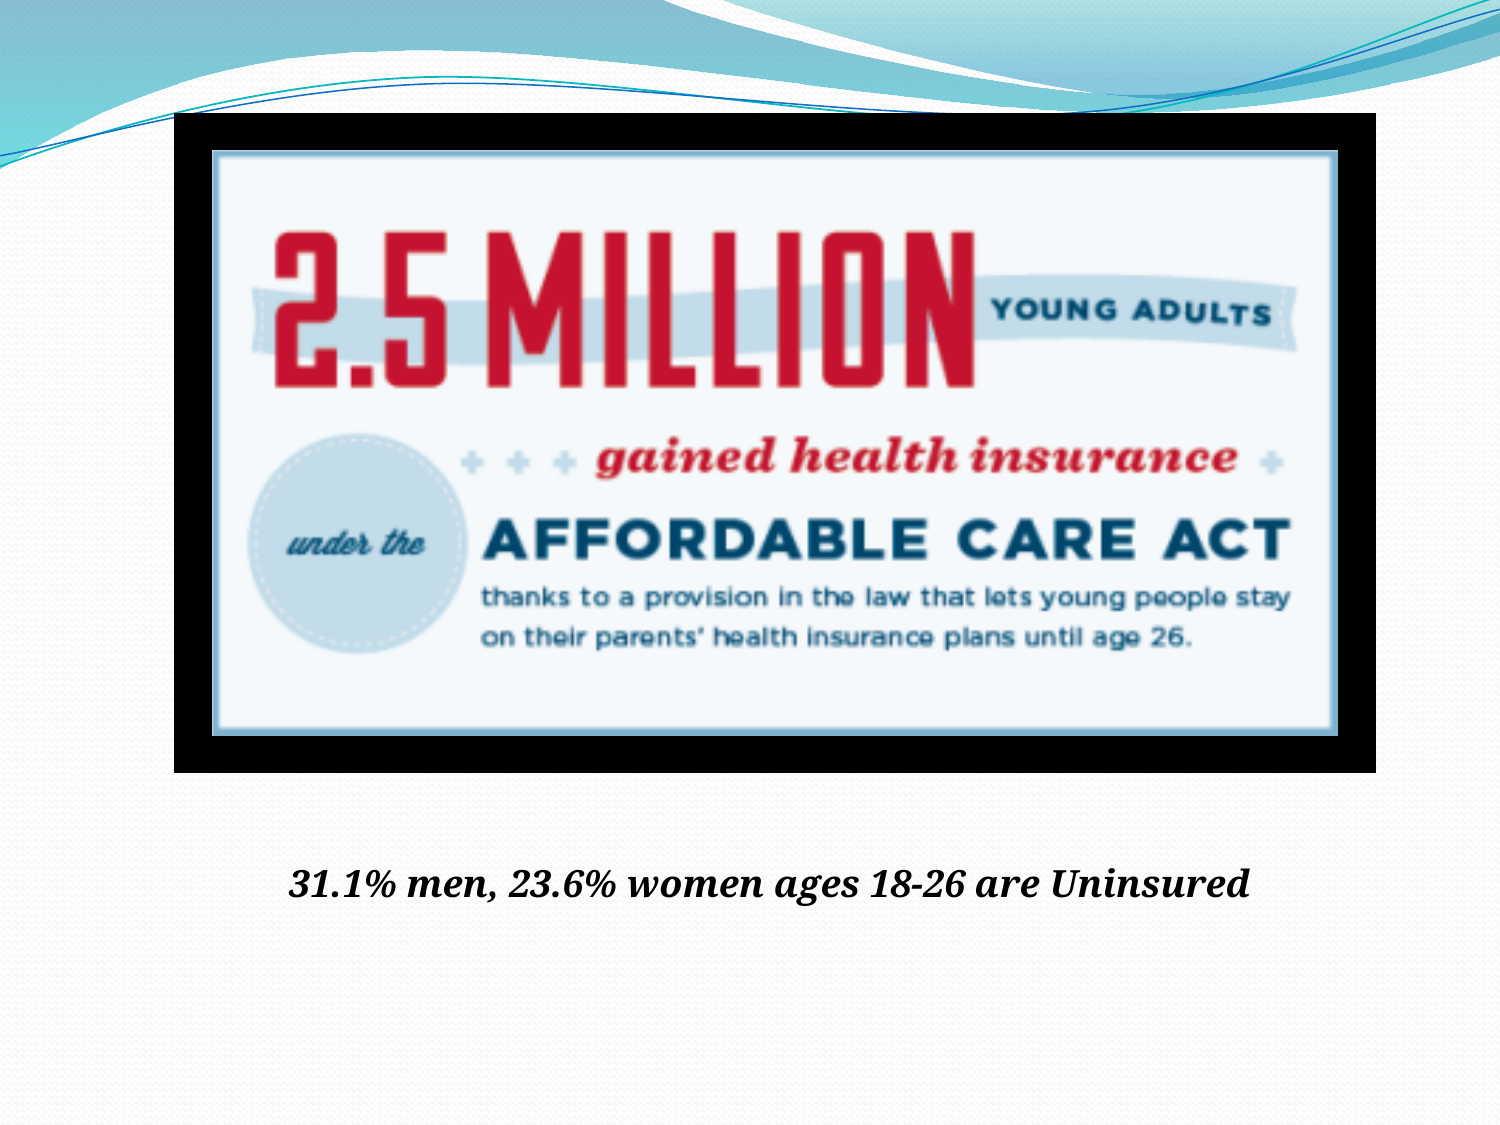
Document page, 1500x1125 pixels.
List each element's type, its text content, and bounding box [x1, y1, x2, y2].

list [211, 149, 1339, 737]
text_box 31.1% men, 23.6% women ages 18-26 are Uninsured [174, 762, 1375, 913]
